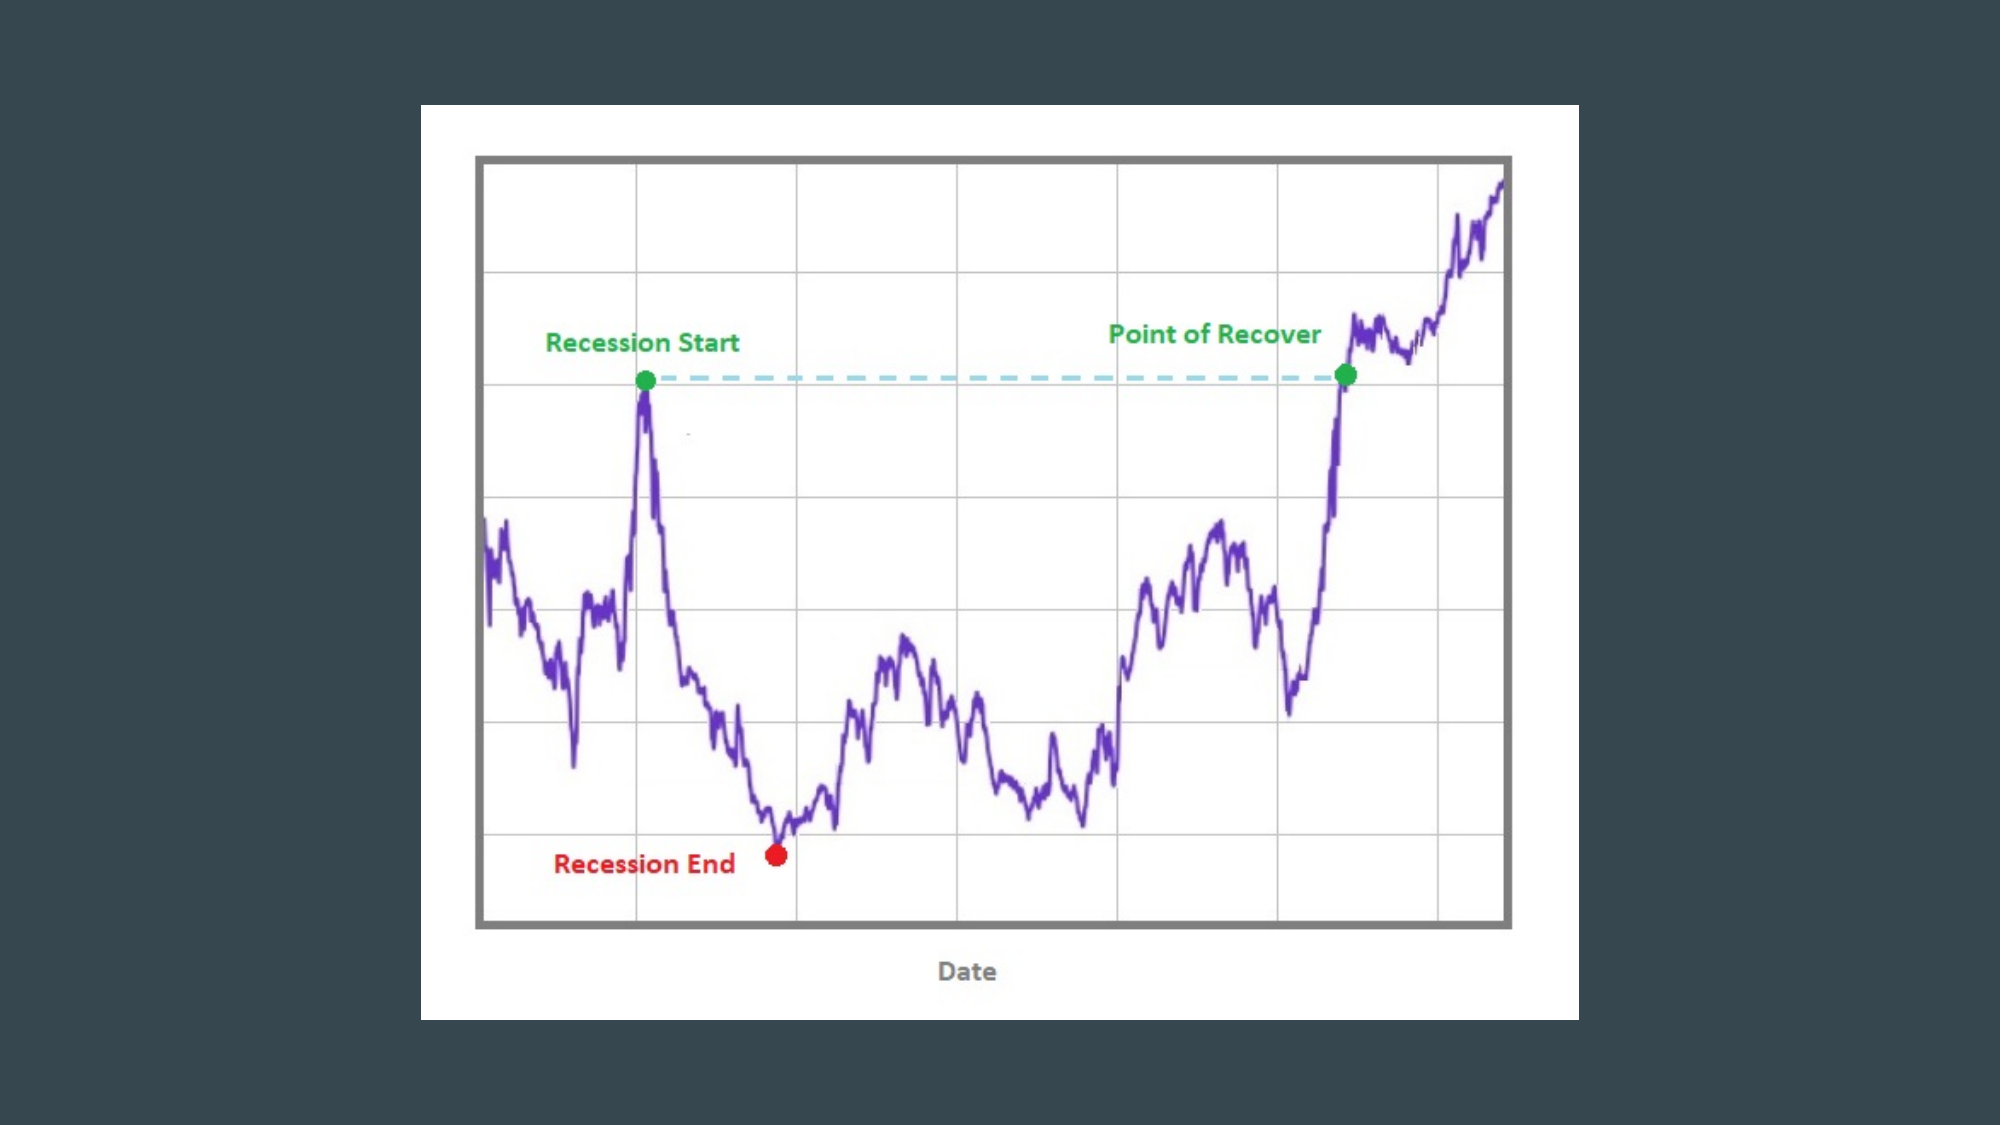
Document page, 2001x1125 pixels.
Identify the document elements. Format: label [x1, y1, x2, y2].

picture [421, 105, 1579, 1020]
